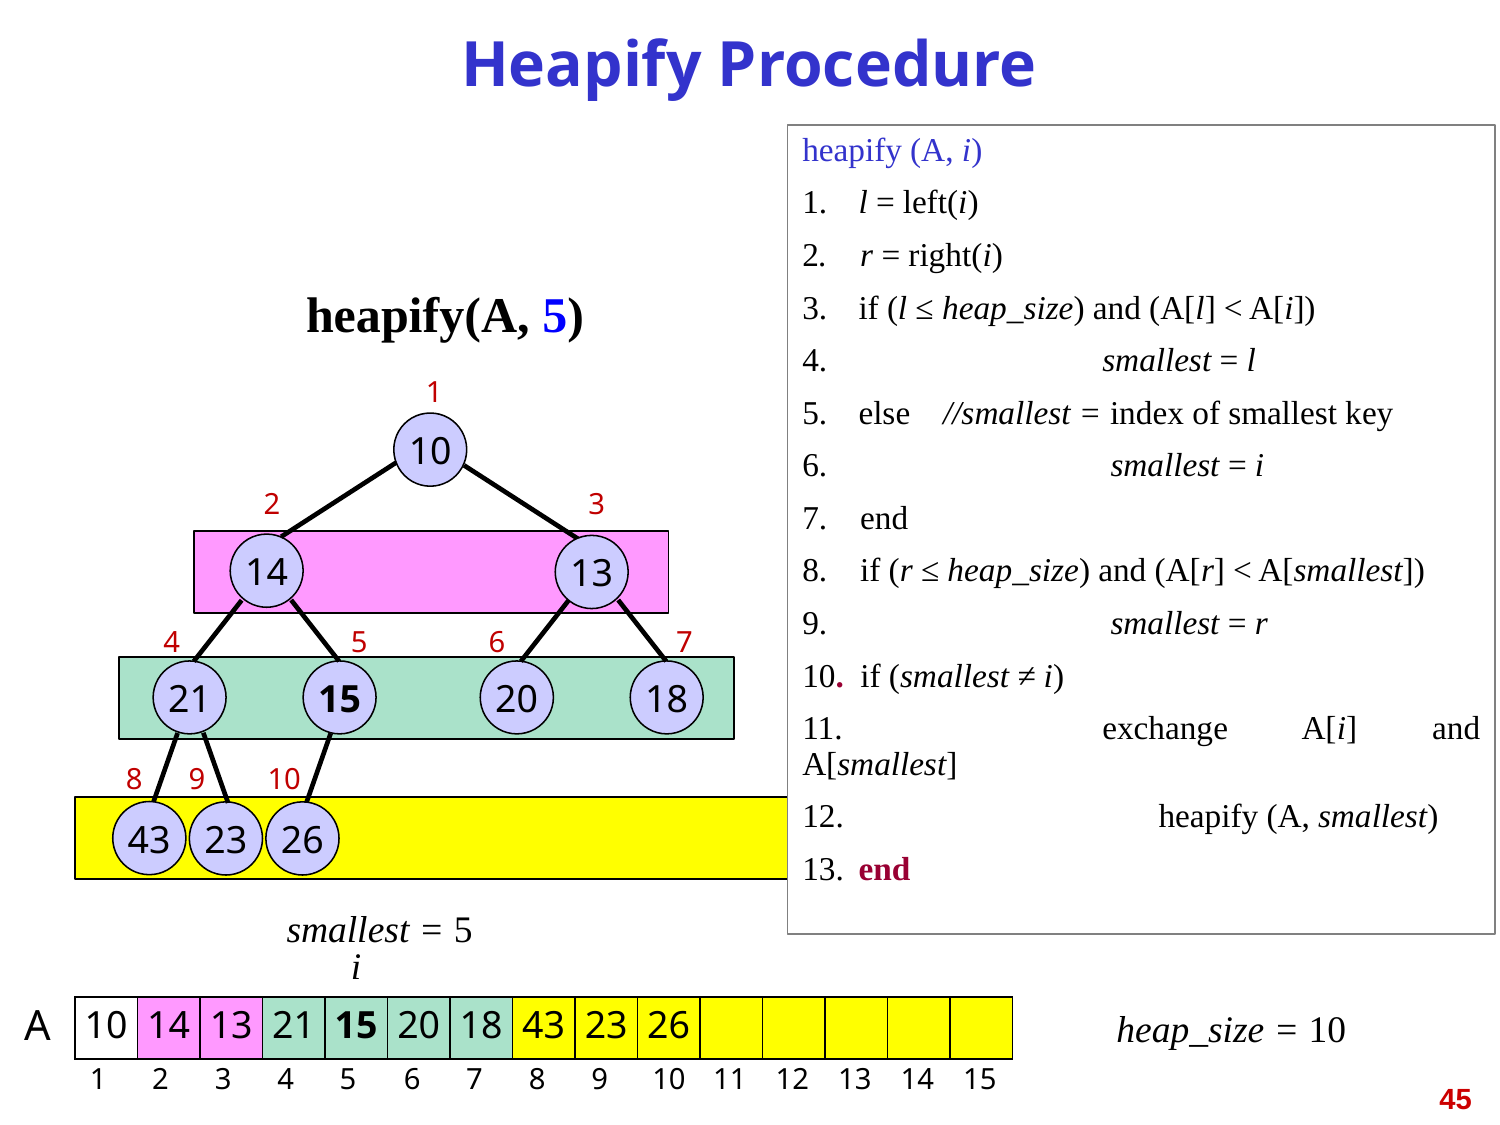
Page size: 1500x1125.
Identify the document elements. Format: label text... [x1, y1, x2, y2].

text_box 13 [823, 1068, 885, 1113]
text_box 13 [199, 996, 262, 1049]
text_box i [324, 963, 388, 1000]
text_box 8 [514, 1049, 576, 1113]
text_box [719, 657, 735, 740]
text_box smallest = 5 [271, 899, 488, 963]
text_box 14 [137, 996, 199, 1049]
text_box 43 [512, 996, 574, 1049]
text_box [112, 821, 704, 876]
text_box 11 [698, 1066, 760, 1113]
text_box 2 [137, 1049, 199, 1113]
text_box 3 [199, 1049, 262, 1113]
text_box 12 [760, 1068, 823, 1113]
text_box heapify(A, 5) [275, 274, 615, 350]
text_box 5 [324, 1049, 388, 1113]
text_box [699, 996, 1013, 1060]
text_box 4 [262, 1049, 324, 1113]
title Heapify Procedure [75, 12, 1424, 125]
text_box 18 [449, 996, 512, 1049]
text_box 10 [637, 1049, 698, 1113]
text_box 1 [74, 1049, 137, 1113]
text_box heap_size = 10 [1062, 999, 1400, 1063]
text_box 10 [74, 996, 137, 1049]
text_box heapify (A, i) 1. l = left(i) 2. r = right(i) if (l ≤ heap_size) and (A[l] < A[i]) 4. smallest = l else //smallest = index of smallest key 6. smallest = i 7. end 8. if (r ≤ heap_size) and (A[r] < A[smallest]) 9. smallest = r 10. if (smallest ≠ i) 11. exchange A[i] and A[smallest] 12. heapify (A, smallest) 13. end [787, 125, 1496, 935]
text_box 6 [388, 1049, 451, 1113]
text_box 21 [262, 996, 324, 1049]
text_box 15 [324, 1000, 387, 1049]
text_box [705, 796, 787, 879]
text_box 26 [637, 996, 699, 1049]
text_box 20 [387, 996, 449, 1049]
text_box A [0, 996, 74, 1060]
text_box 15 [948, 1067, 1011, 1113]
text_box 23 [574, 996, 637, 1049]
text_box 14 [885, 1068, 948, 1113]
text_box [75, 796, 108, 879]
text_box 7 [451, 1049, 514, 1113]
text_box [102, 362, 716, 813]
text_box 9 [576, 1049, 637, 1113]
